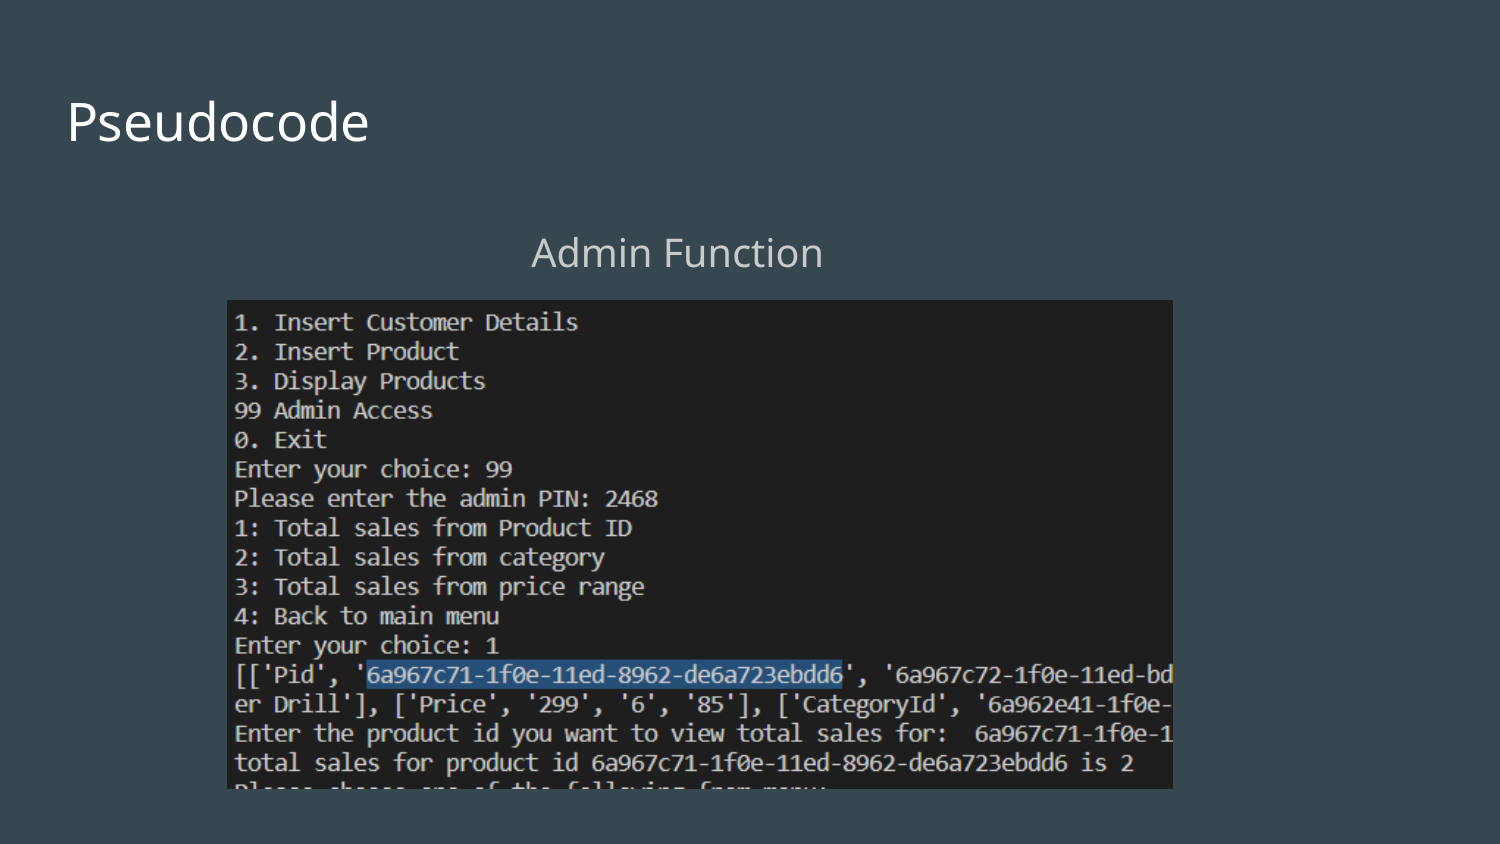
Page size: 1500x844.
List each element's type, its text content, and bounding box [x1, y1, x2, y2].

picture [227, 300, 1173, 790]
list Admin Function [402, 206, 953, 298]
title Pseudocode [51, 72, 1449, 167]
